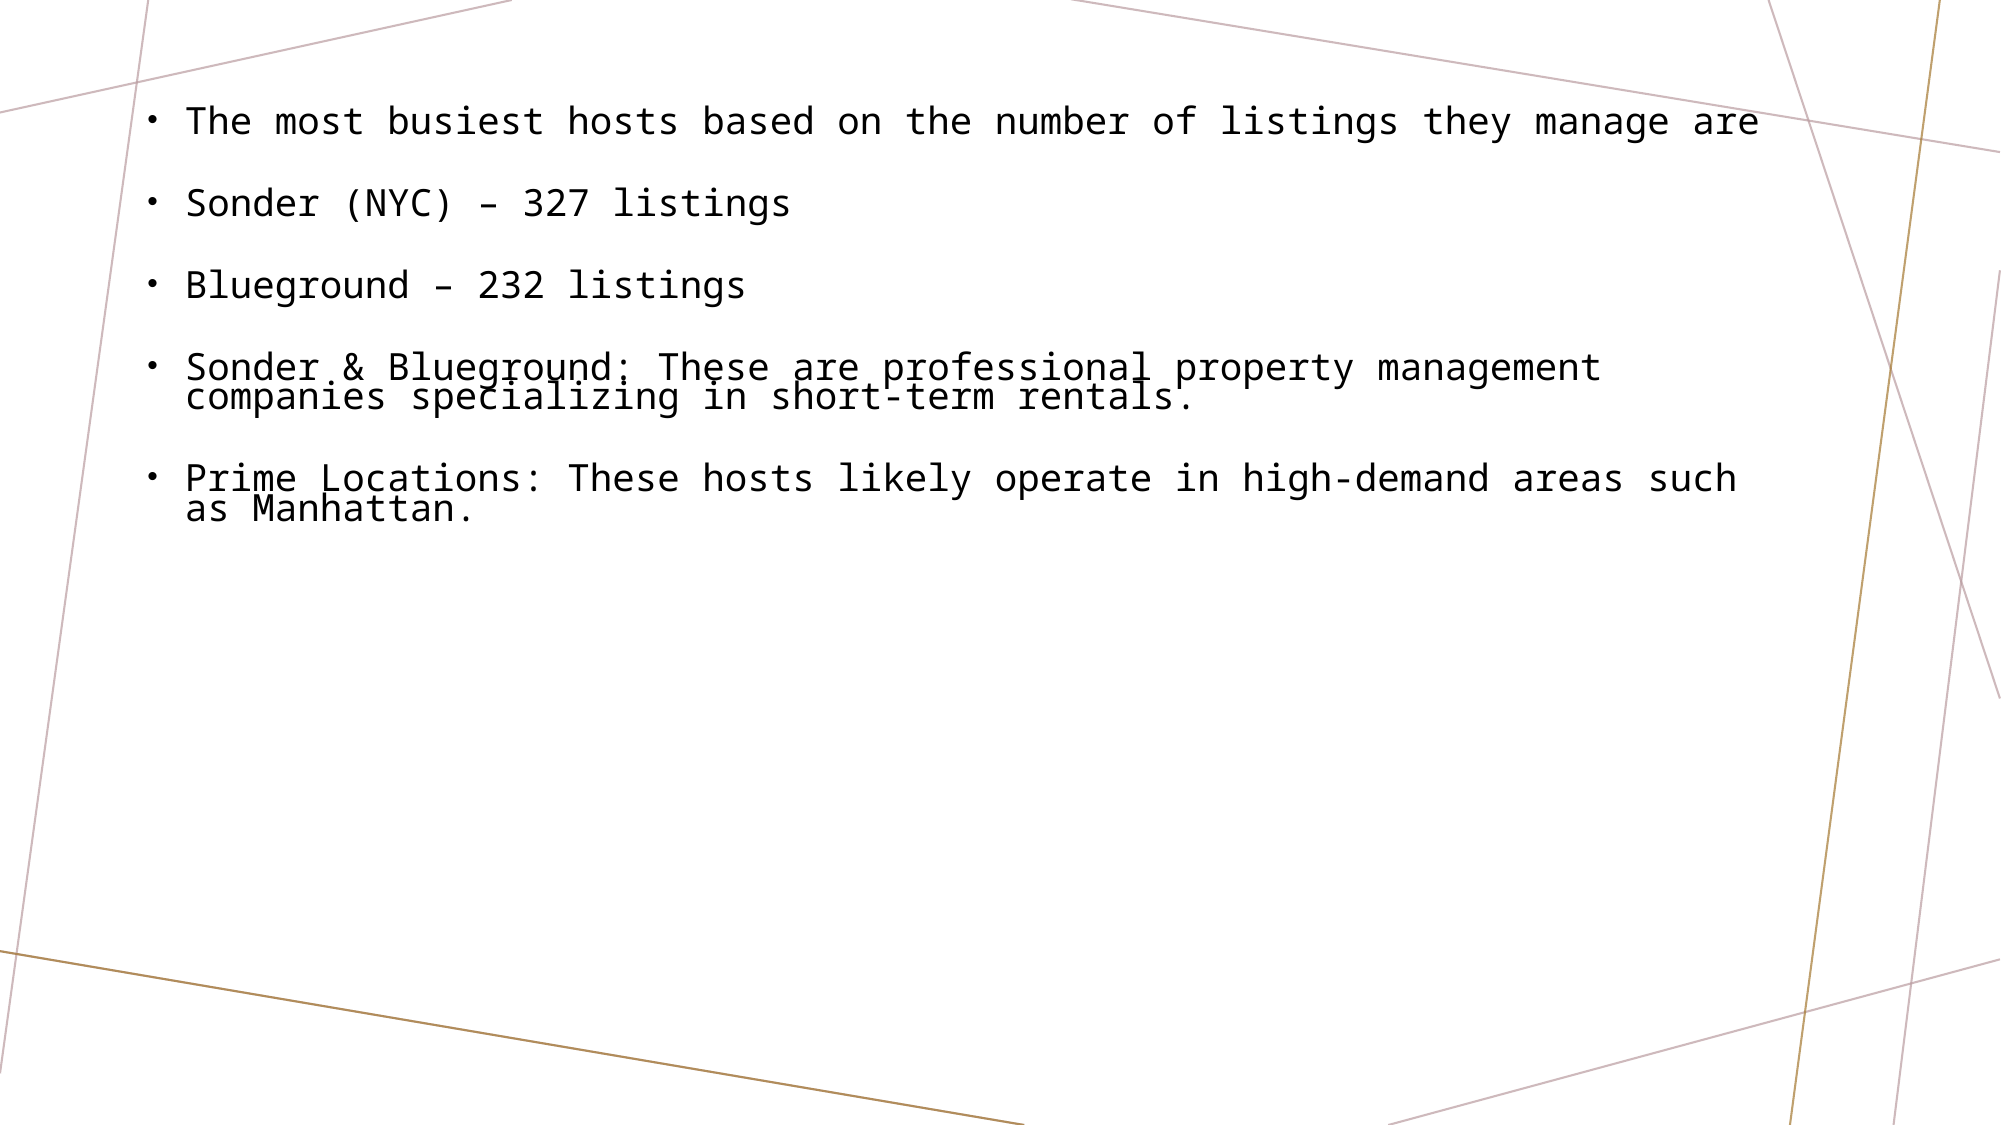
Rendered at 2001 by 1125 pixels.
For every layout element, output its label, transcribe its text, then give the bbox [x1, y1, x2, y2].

list The most busiest hosts based on the number of listings they manage are Sonder (NYC) – 327 listings Blueground – 232 listings Sonder & Blueground: These are professional property management companies specializing in short-term rentals. Prime Locations: These hosts likely operate in high-demand areas such as Manhattan. [132, 104, 1790, 1037]
